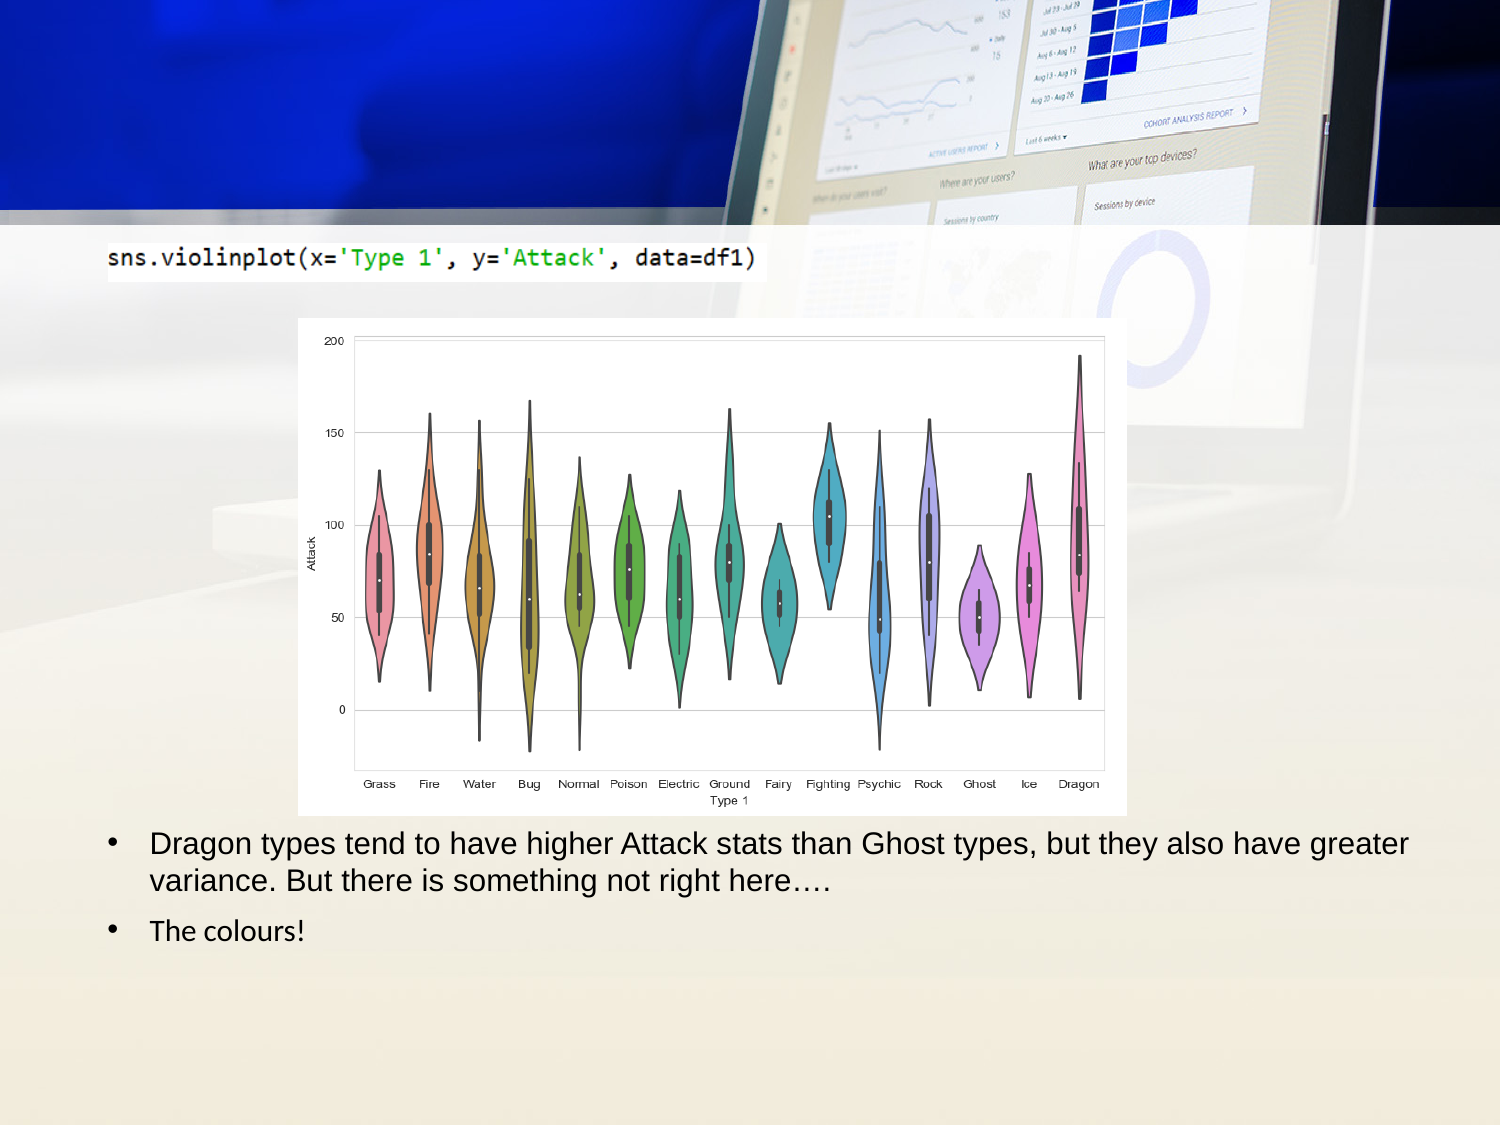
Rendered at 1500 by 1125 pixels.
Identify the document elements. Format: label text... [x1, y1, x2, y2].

text_box The colours! [92, 902, 1441, 955]
text_box Dragon types tend to have higher Attack stats than Ghost types, but they also have greater variance. But there is something not right here…. [92, 815, 1441, 902]
picture [0, 0, 1500, 1125]
